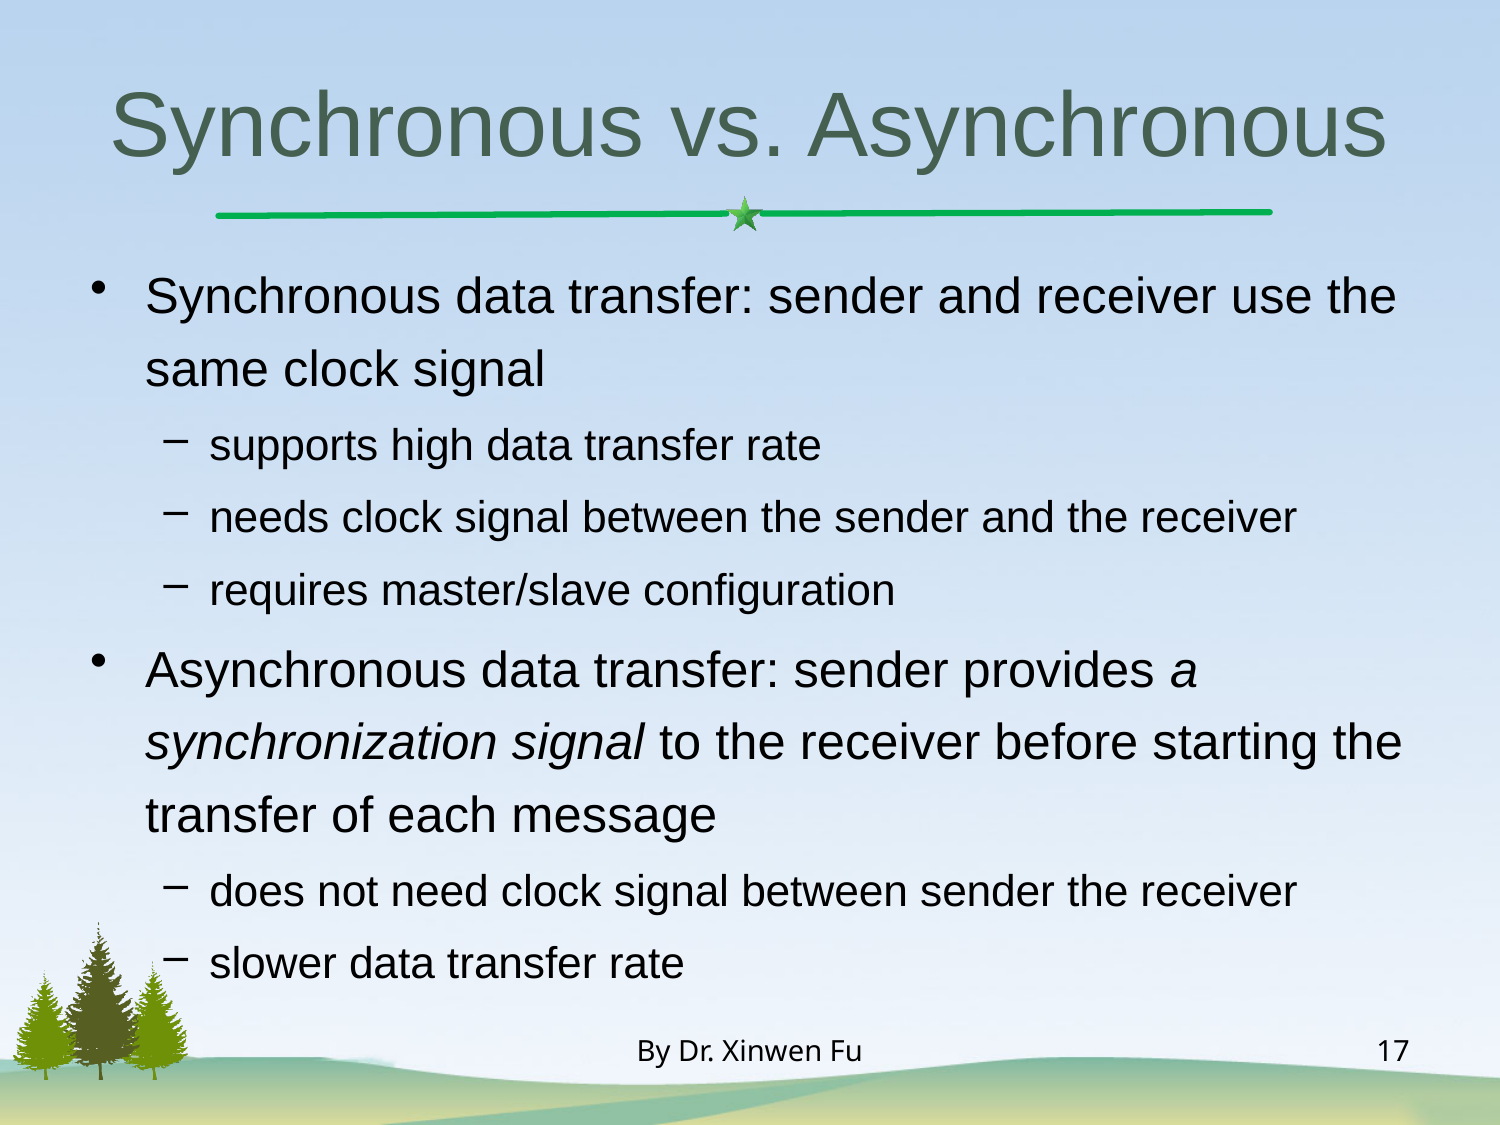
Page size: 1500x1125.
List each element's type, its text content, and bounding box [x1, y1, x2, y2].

slide_number 17 [1074, 1024, 1425, 1103]
footer By Dr. Xinwen Fu [512, 1024, 988, 1103]
list Synchronous data transfer: sender and receiver use the same clock signal supports high data transfer rate needs clock signal between the sender and the receiver requires master/slave configuration Asynchronous data transfer: sender provides a synchronization signal to the receiver before starting the transfer of each message does not need clock signal between sender the receiver slower data transfer rate [75, 243, 1425, 1005]
picture [0, 0, 1500, 1125]
title Synchronous vs. Asynchronous [75, 30, 1425, 209]
